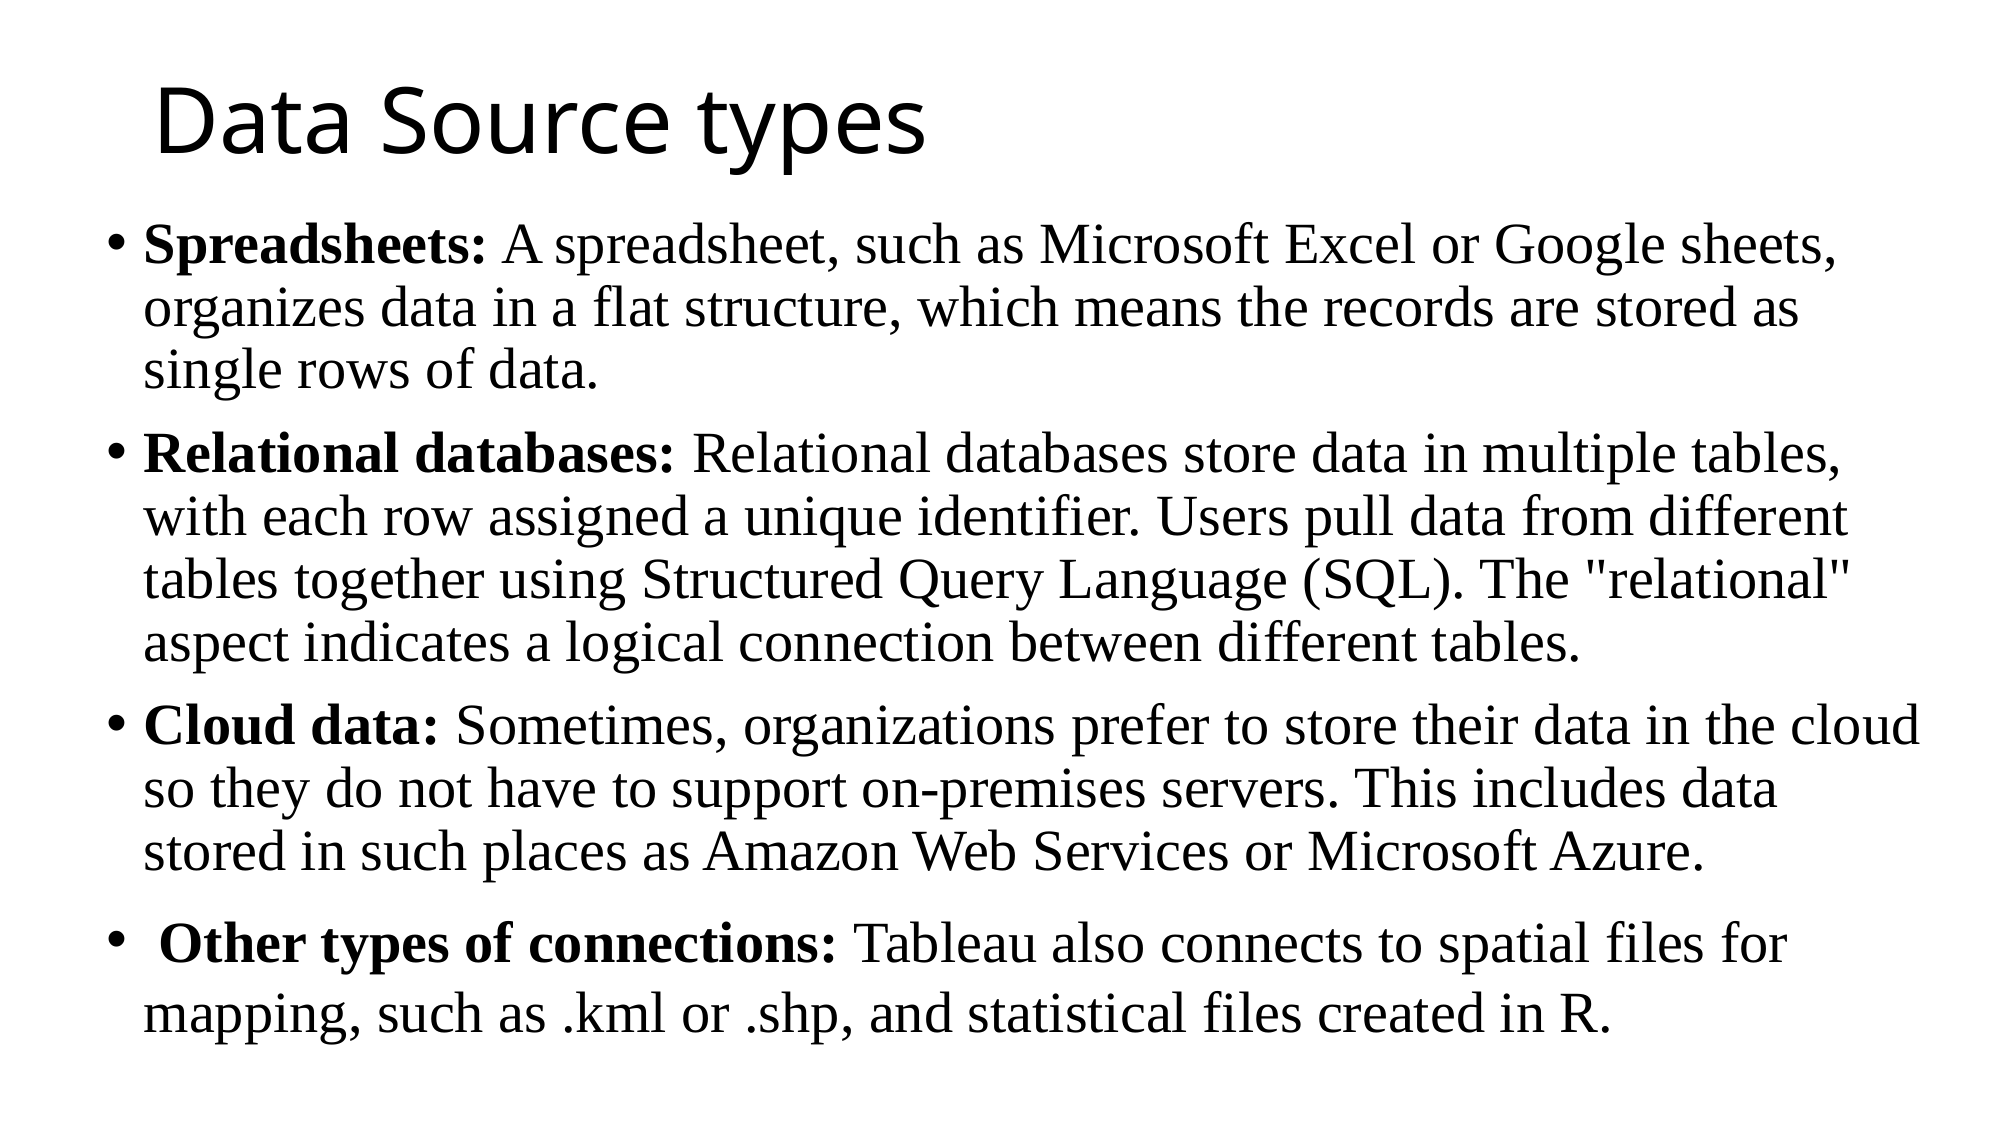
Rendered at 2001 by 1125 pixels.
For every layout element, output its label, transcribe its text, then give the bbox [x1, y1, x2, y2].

title Data Source types [137, 59, 1863, 189]
list Spreadsheets: A spreadsheet, such as Microsoft Excel or Google sheets, organizes data in a flat structure, which means the records are stored as single rows of data. Relational databases: Relational databases store data in multiple tables, with each row assigned a unique identifier. Users pull data from different tables together using Structured Query Language (SQL). The "relational" aspect indicates a logical connection between different tables. Cloud data: Sometimes, organizations prefer to store their data in the cloud so they do not have to support on-premises servers. This includes data stored in such places as Amazon Web Services or Microsoft Azure. Other types of connections: Tableau also connects to spatial files for mapping, such as .kml or .shp, and statistical files created in R. [91, 205, 1950, 1066]
